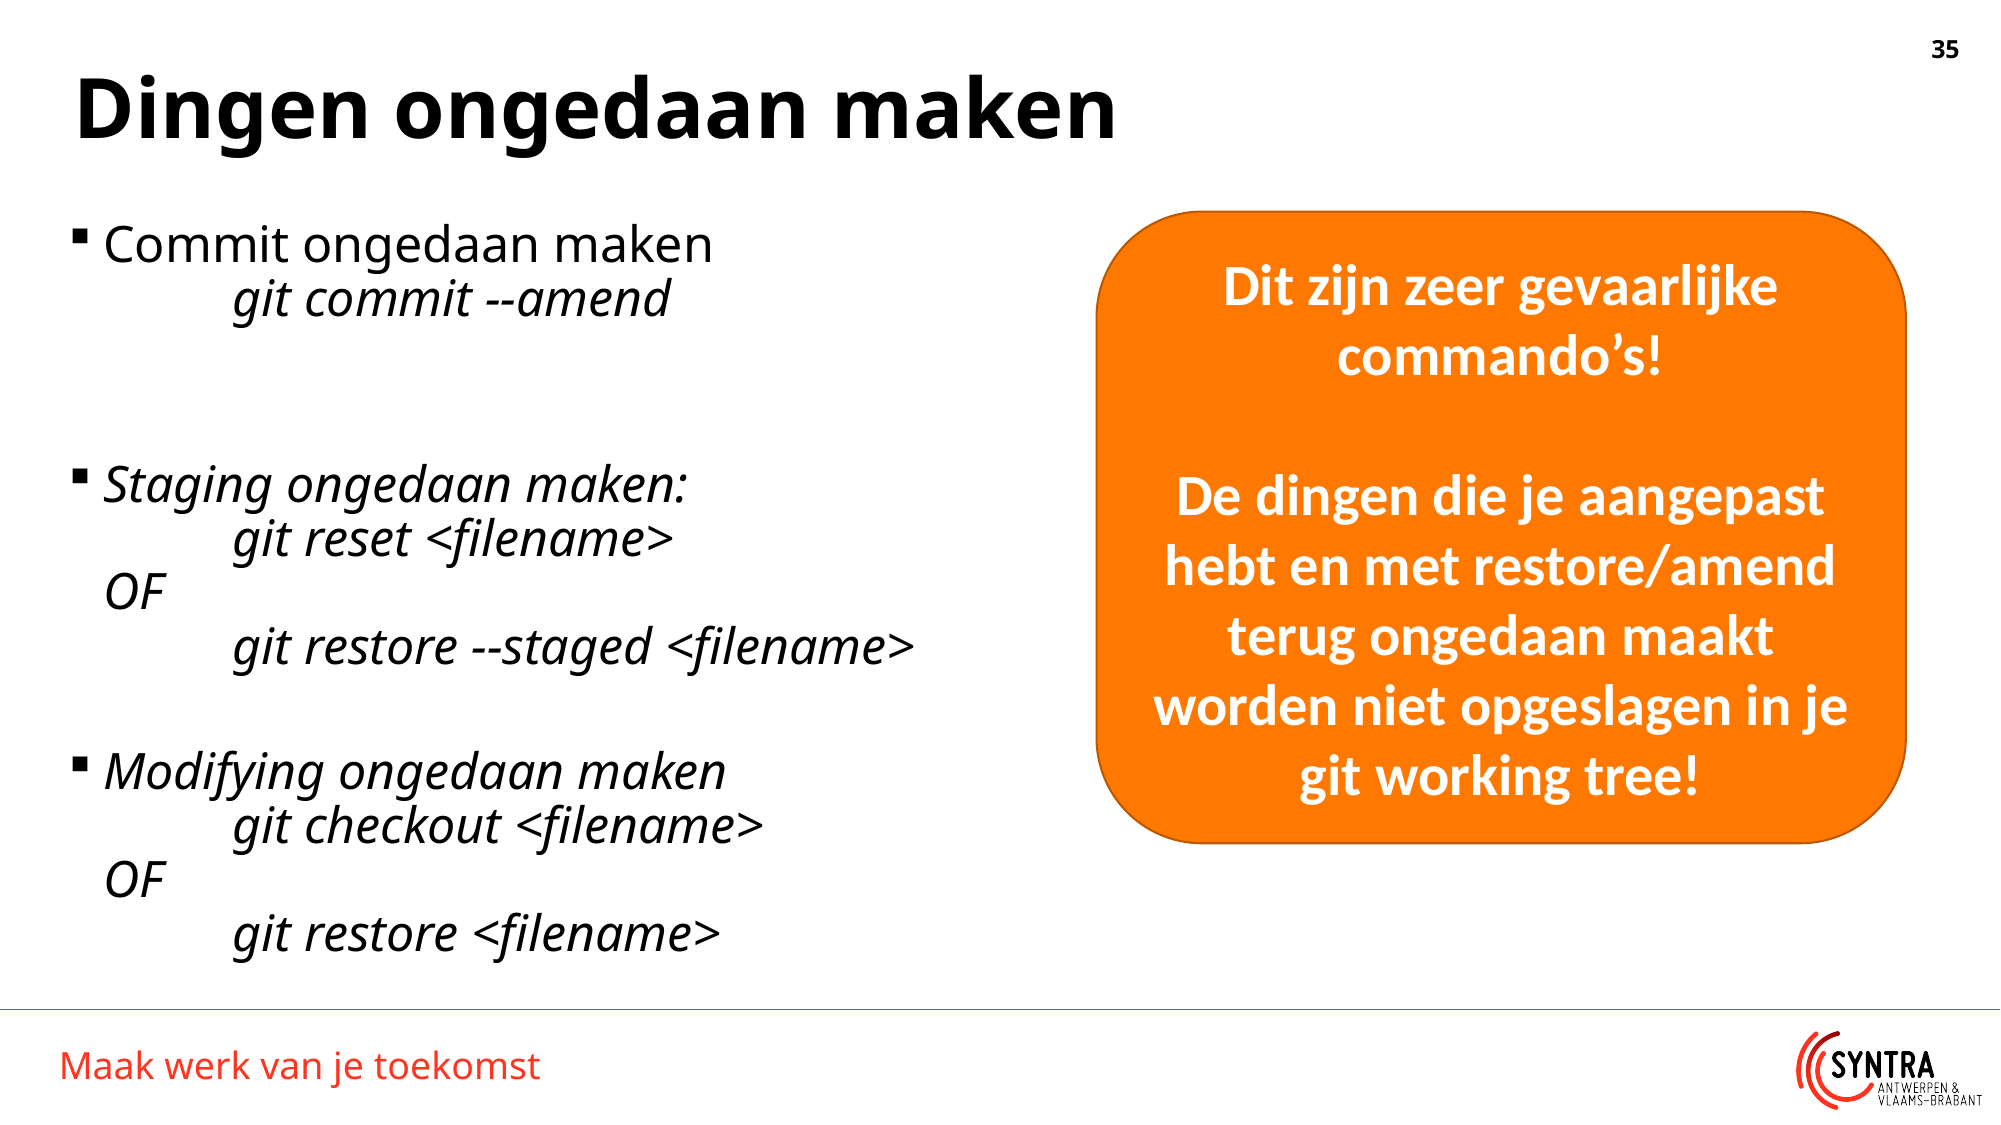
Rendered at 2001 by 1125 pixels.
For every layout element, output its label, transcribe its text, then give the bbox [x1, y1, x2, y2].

title Dingen ongedaan maken [59, 59, 1901, 211]
text_box Dit zijn zeer gevaarlijke commando’s! De dingen die je aangepast hebt en met restore/amend terug ongedaan maakt worden niet opgeslagen in je git working tree! [1095, 210, 1907, 845]
list Commit ongedaan maken git commit --amend Staging ongedaan maken: git reset <filename> OF git restore --staged <filename> Modifying ongedaan maken git checkout <filename> OF git restore <filename> [53, 211, 1901, 971]
picture [1796, 1031, 1982, 1110]
